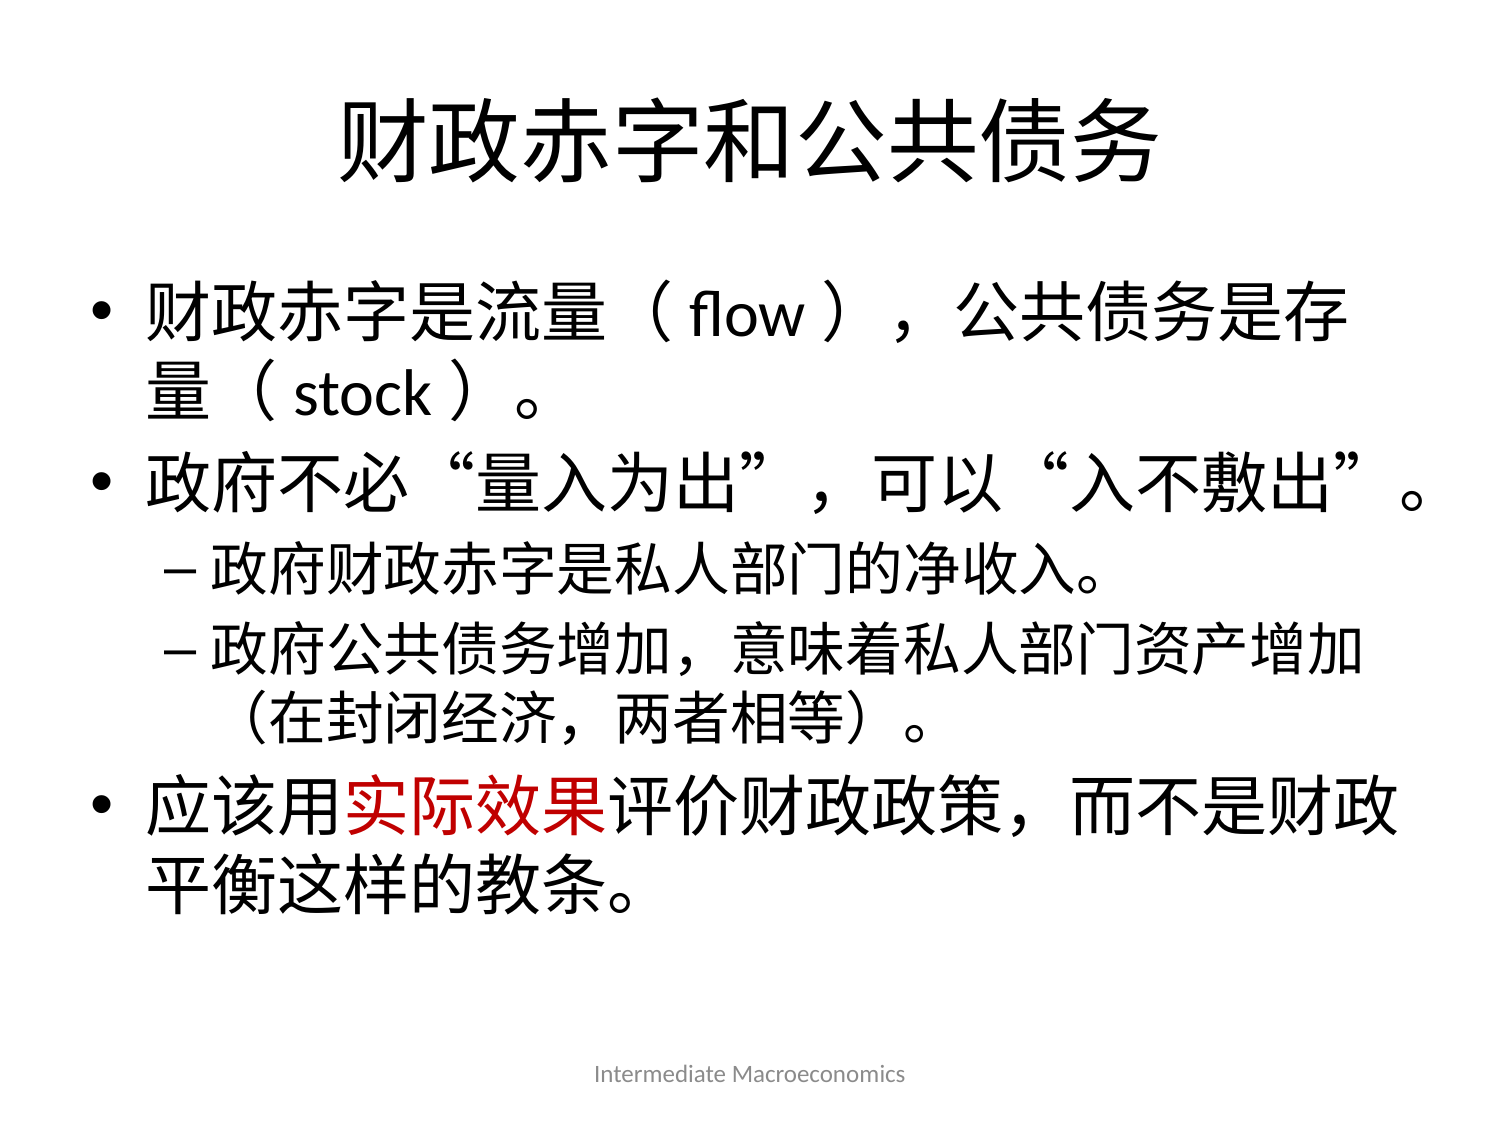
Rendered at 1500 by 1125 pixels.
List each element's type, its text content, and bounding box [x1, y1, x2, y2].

title 财政赤字和公共债务 [75, 45, 1425, 233]
footer Intermediate Macroeconomics [512, 1042, 988, 1103]
list 财政赤字是流量（flow），公共债务是存量（stock）。 政府不必“量入为出”，可以“入不敷出”。 政府财政赤字是私人部门的净收入。 政府公共债务增加，意味着私人部门资产增加（在封闭经济，两者相等）。 应该用实际效果评价财政政策，而不是财政平衡这样的教条。 [75, 262, 1425, 1005]
